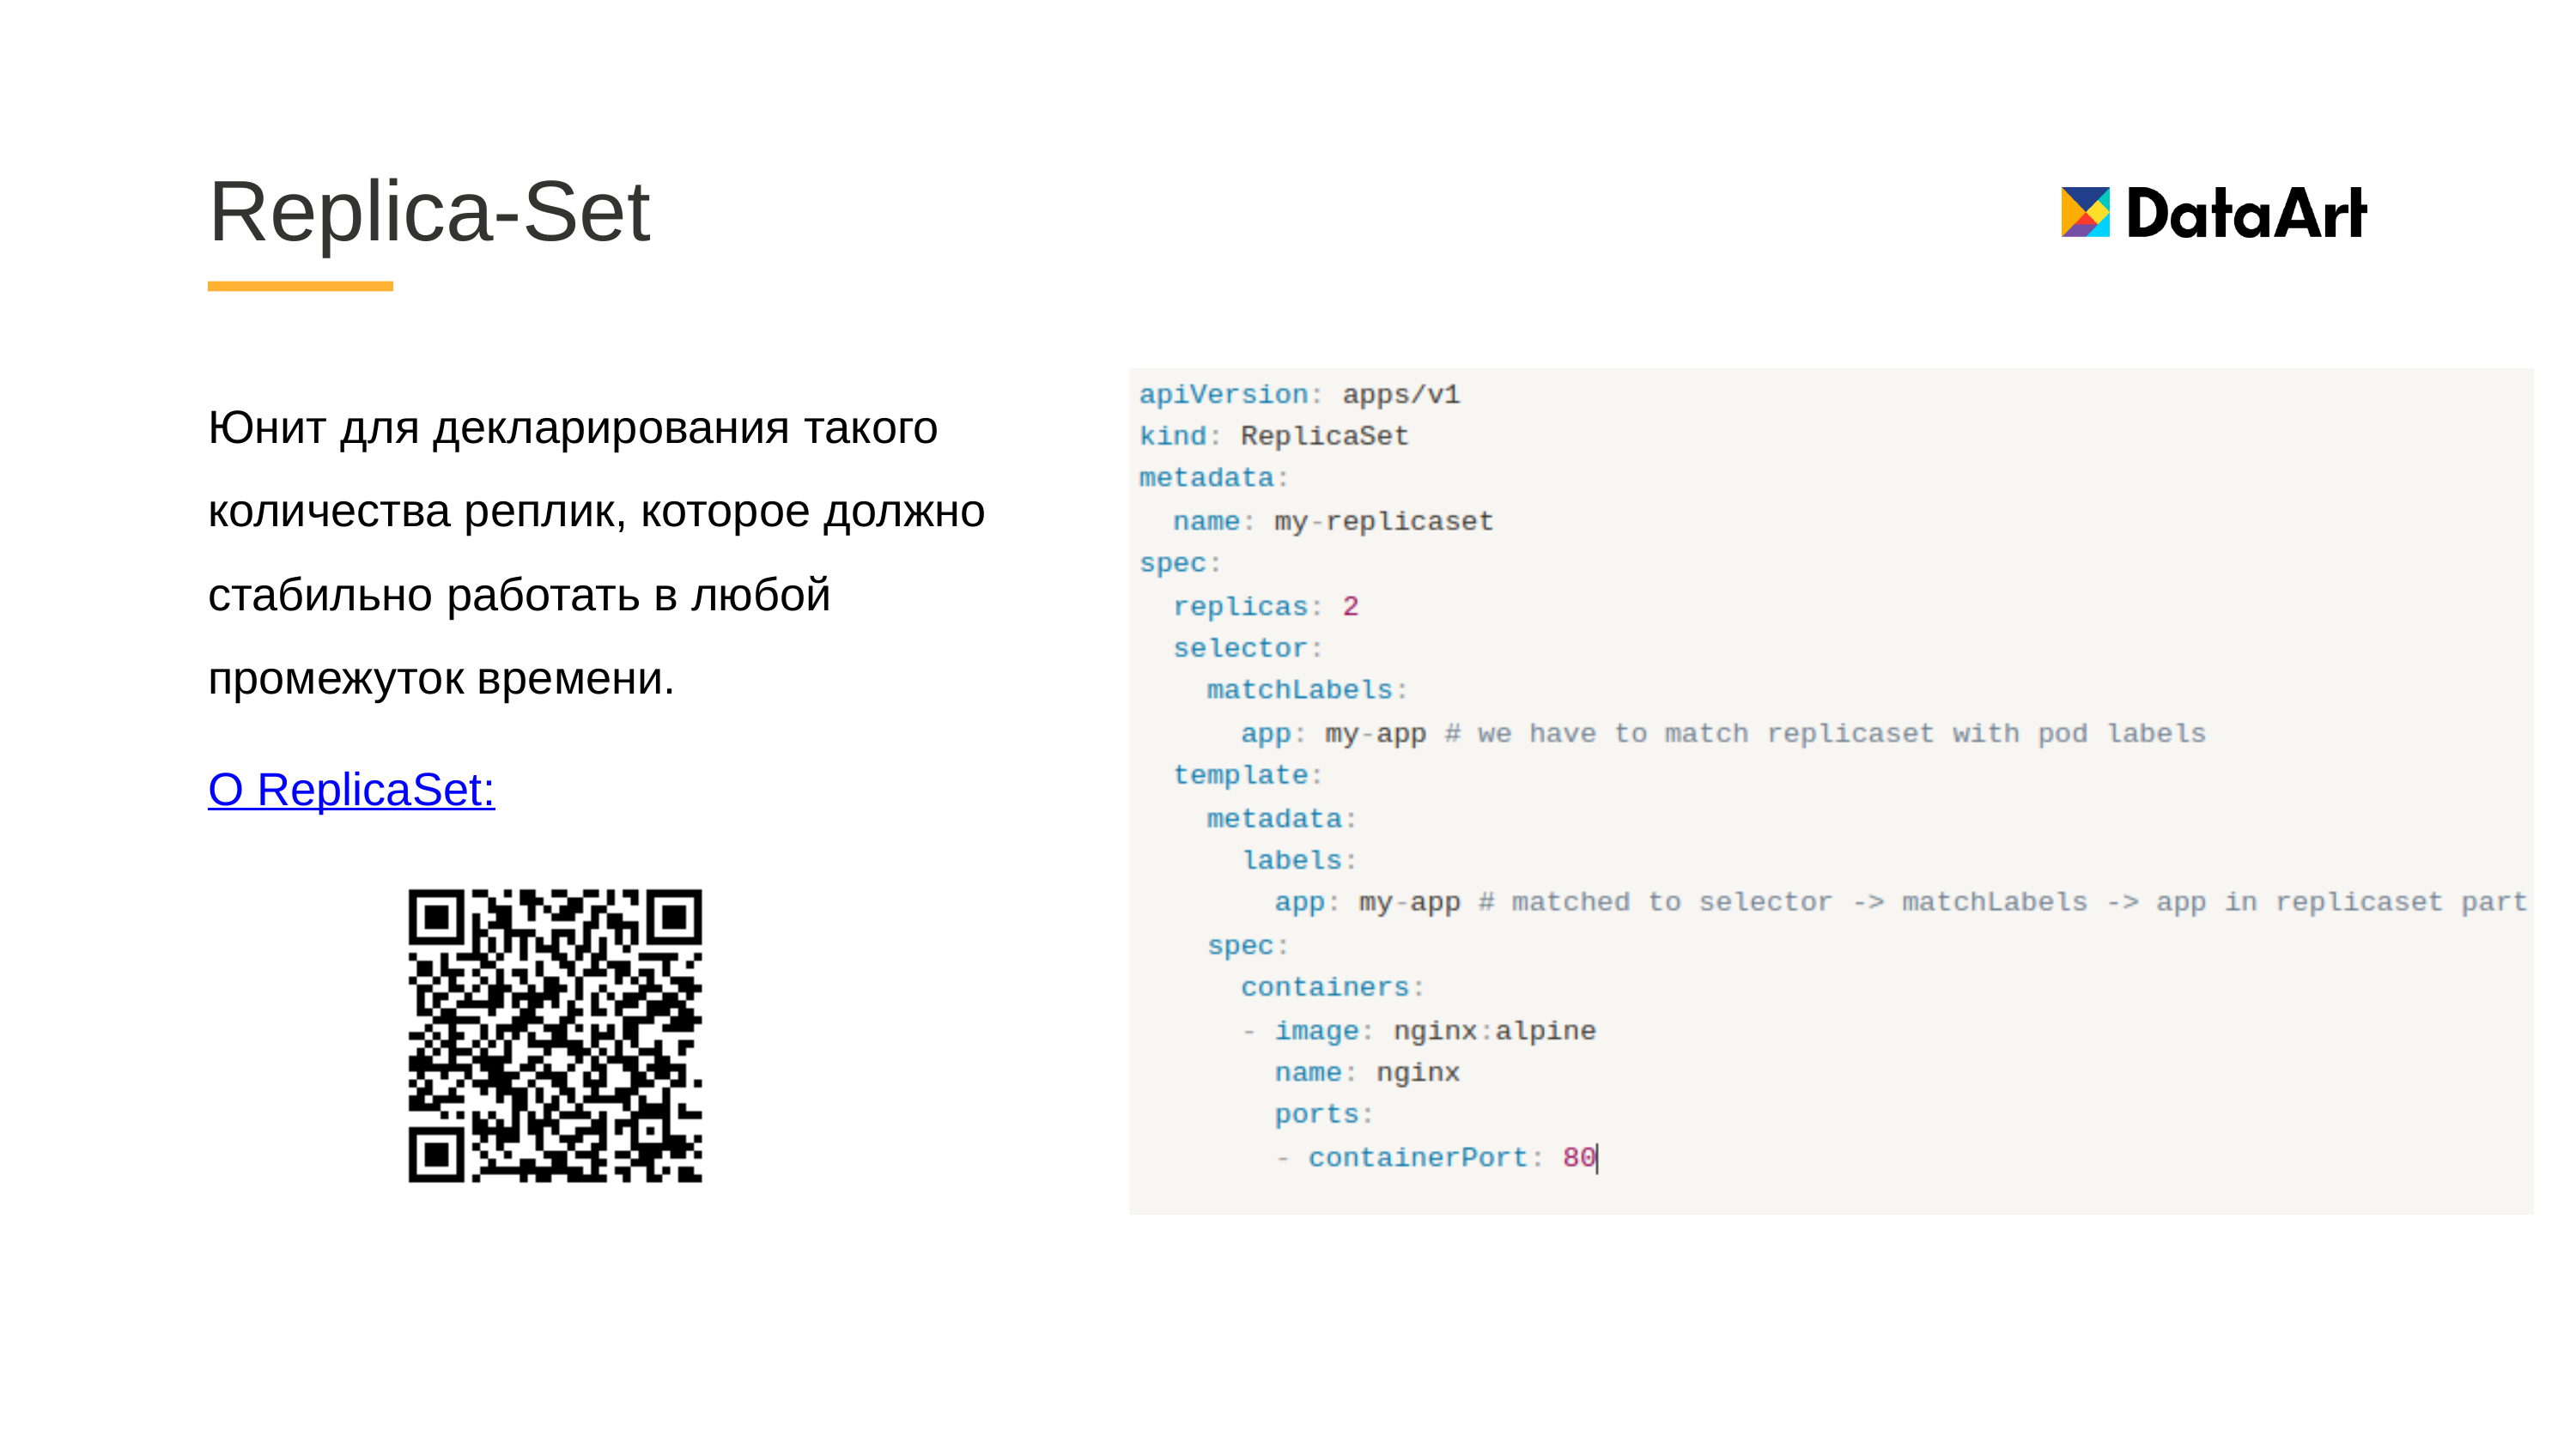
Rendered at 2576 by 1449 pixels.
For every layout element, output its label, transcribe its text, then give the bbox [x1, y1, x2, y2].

picture [378, 858, 734, 1215]
picture [1128, 368, 2534, 1215]
text_box Юнит для декларирования такого количества реплик, которое должно стабильно работать в любой промежуток времени. О ReplicaSet: [208, 368, 1130, 1272]
text_box Replica-Set [208, 161, 1877, 282]
picture [2062, 187, 2367, 238]
